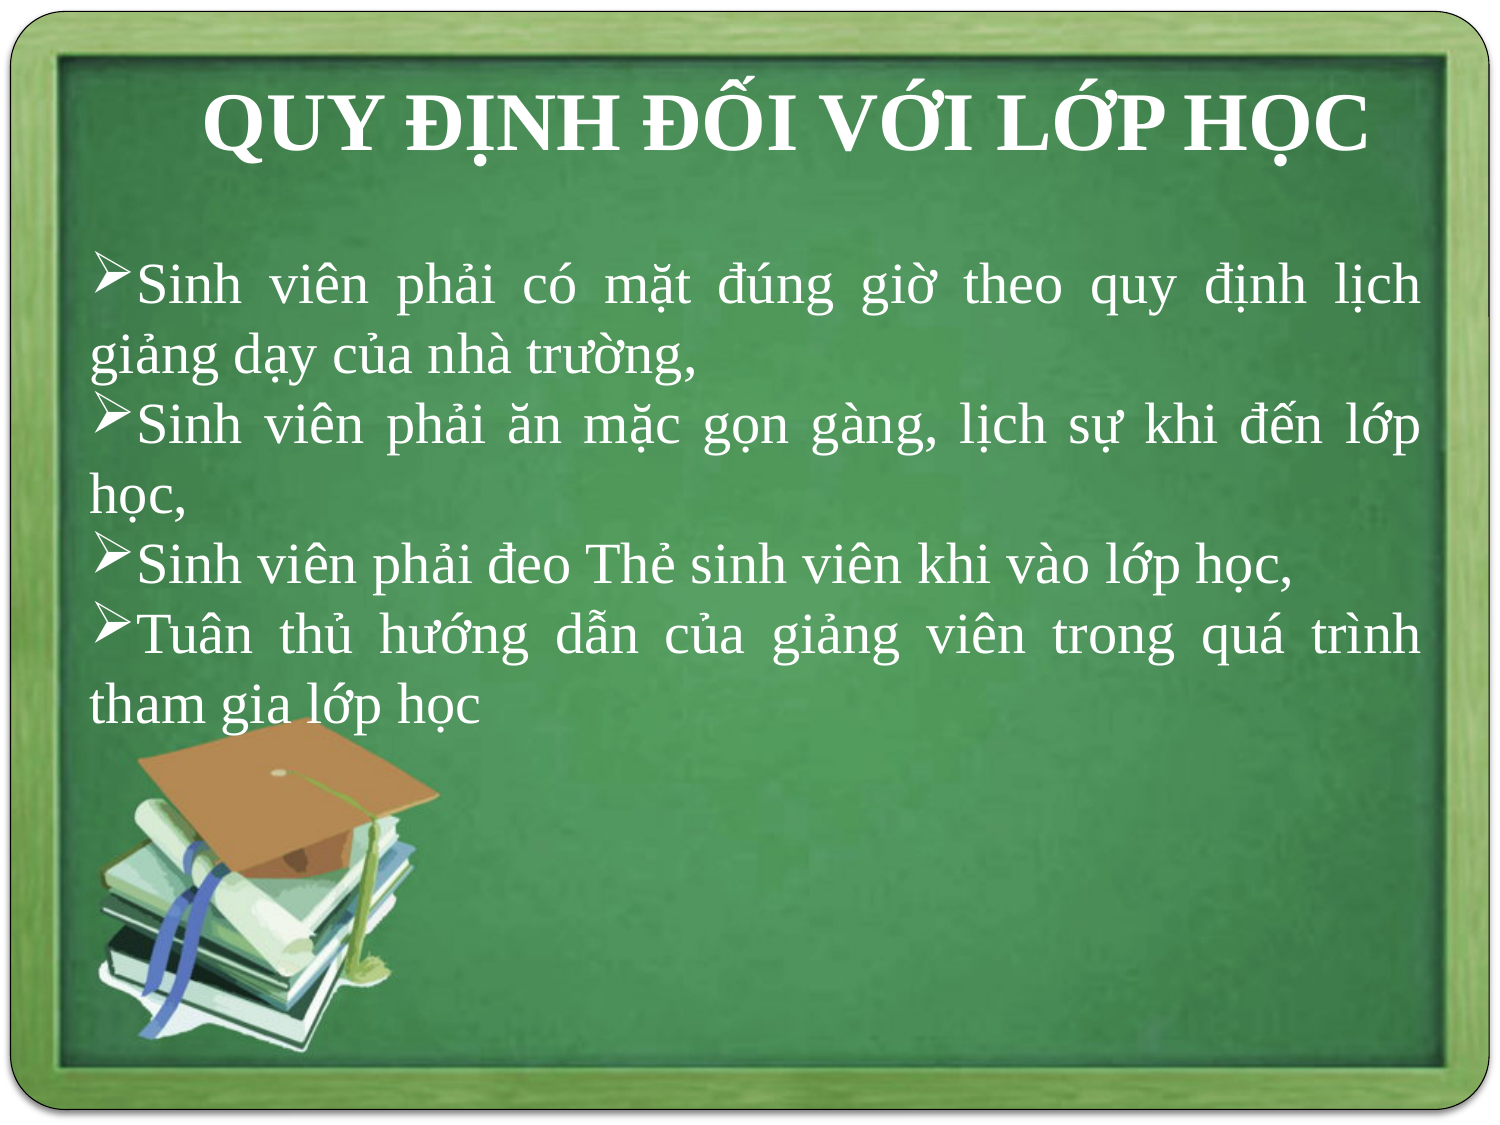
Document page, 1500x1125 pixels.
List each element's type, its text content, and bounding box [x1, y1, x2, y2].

text_box Sinh viên phải có mặt đúng giờ theo quy định lịch giảng dạy của nhà trường, Sinh viên phải ăn mặc gọn gàng, lịch sự khi đến lớp học, Sinh viên phải đeo Thẻ sinh viên khi vào lớp học, Tuân thủ hướng dẫn của giảng viên trong quá trình tham gia lớp học [74, 237, 1438, 743]
title QUY ĐỊNH ĐỐI VỚI LỚP HỌC [150, 50, 1425, 183]
picture [12, 12, 1488, 1108]
